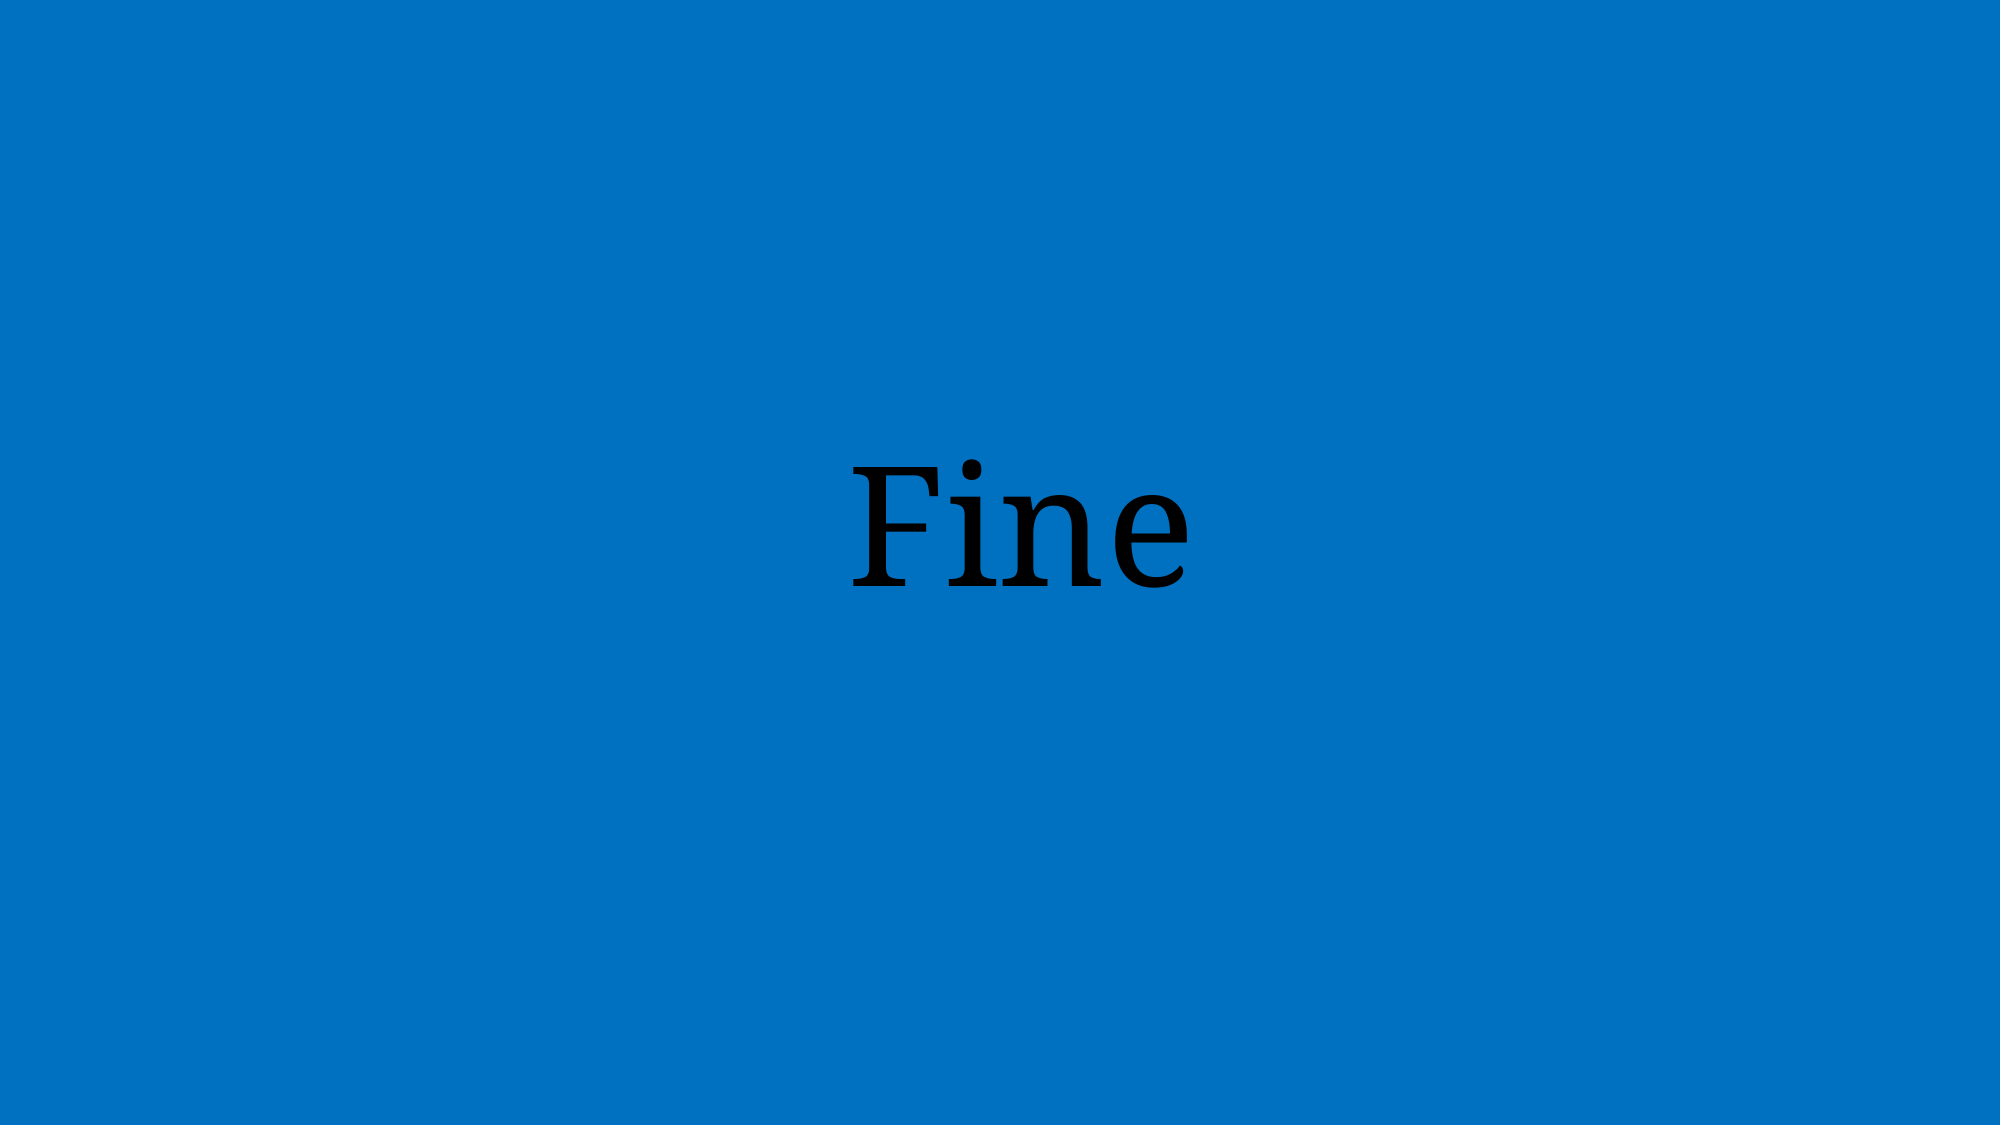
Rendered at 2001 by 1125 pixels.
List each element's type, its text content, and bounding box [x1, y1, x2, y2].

text_box Fine [832, 412, 1211, 627]
